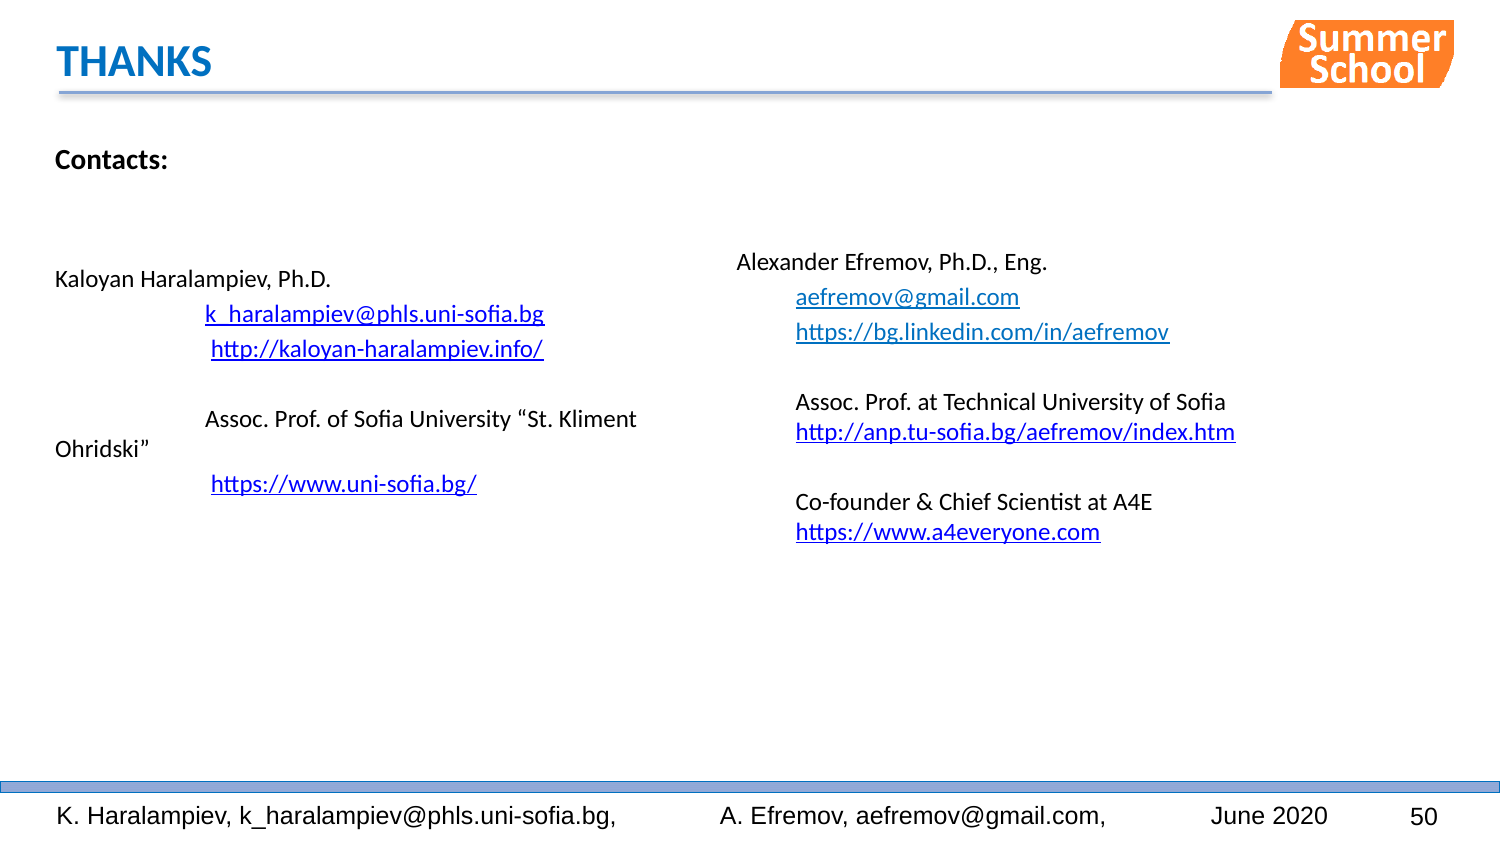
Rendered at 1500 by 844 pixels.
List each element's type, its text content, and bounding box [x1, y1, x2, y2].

list Contacts: Kaloyan Haralampiev, Ph.D. k_haralampiev@phls.uni-sofia.bg http://kaloyan-haralampiev.info/ Assoc. Prof. of Sofia University “St. Kliment Ohridski” https://www.uni-sofia.bg/ Alexander Efremov, Ph.D., Eng. aefremov@gmail.com https://bg.linkedin.com/in/aefremov Assoc. Prof. at Technical University of Sofia http://anp.tu-sofia.bg/aefremov/index.htm Co-founder & Chief Scientist at A4E https://www.a4everyone.com [40, 132, 1434, 657]
picture [1280, 20, 1454, 88]
title THANKS [41, 22, 1074, 120]
slide_number 50 [1346, 792, 1454, 838]
